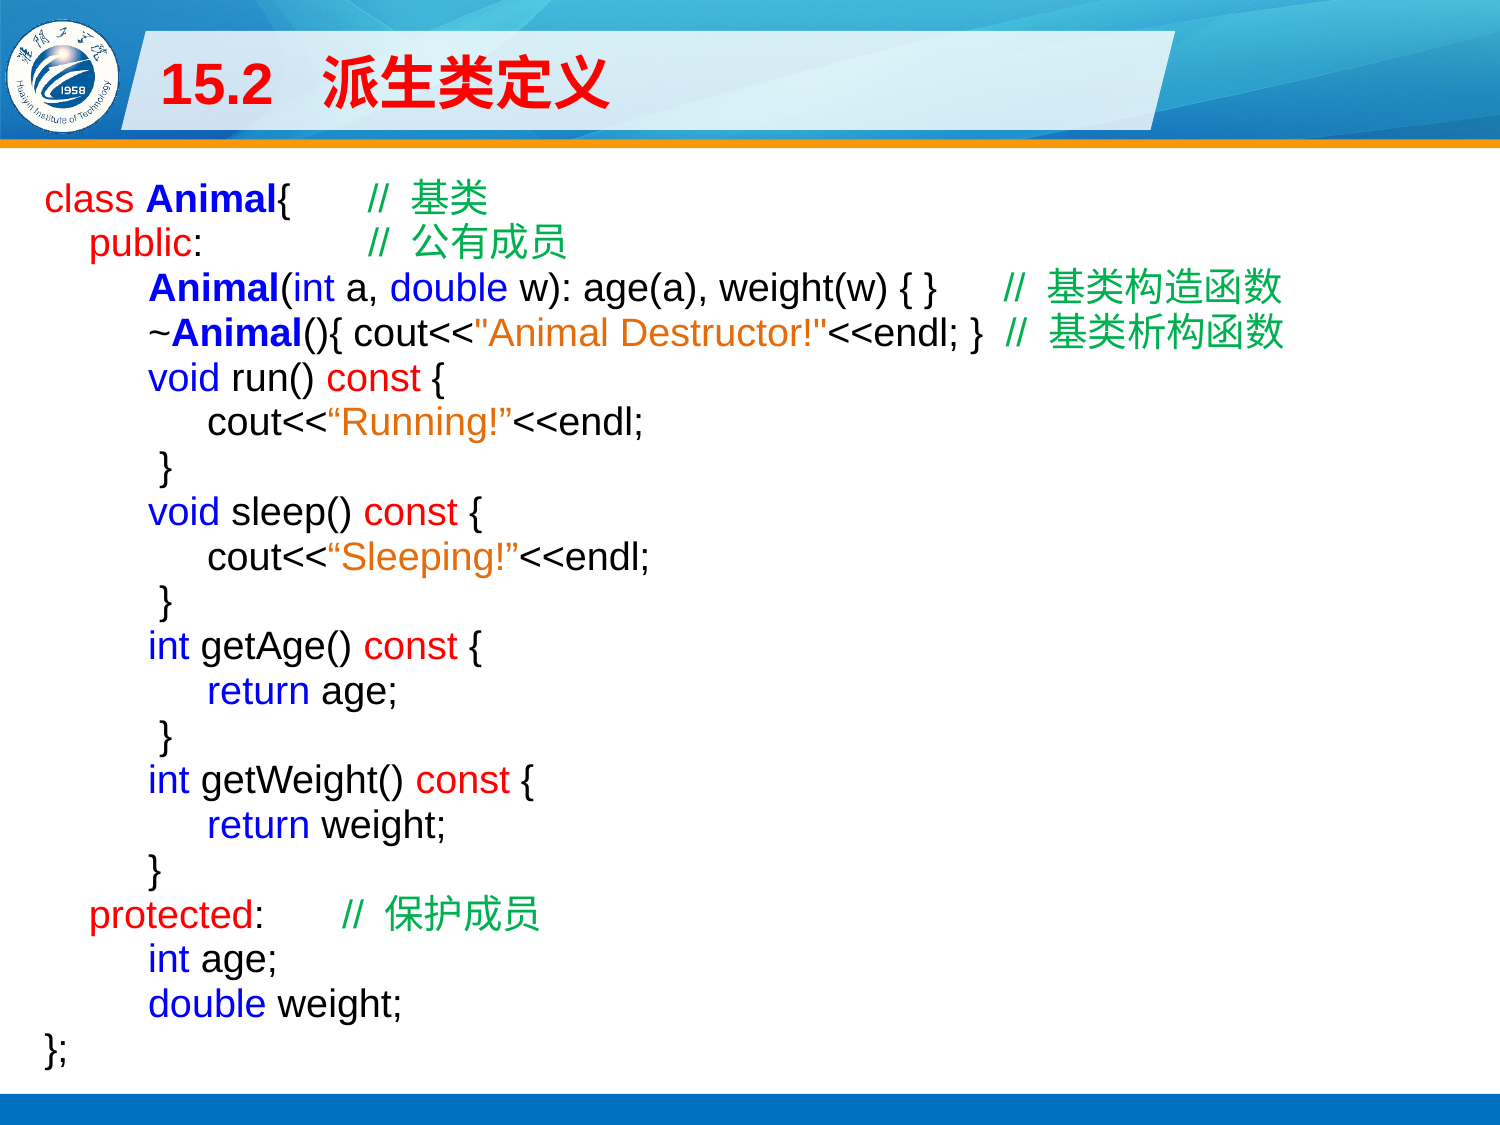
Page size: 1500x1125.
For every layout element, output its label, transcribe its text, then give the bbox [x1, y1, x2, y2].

title 15.2 派生类定义 [145, 39, 1176, 123]
picture [0, 0, 1500, 139]
list class Animal{ // 基类 public: // 公有成员 Animal(int a, double w): age(a), weight(w) { } // 基类构造函数 ~Animal(){ cout<<"Animal Destructor!"<<endl; } // 基类析构函数 void run() const { cout<<“Running!”<<endl; } void sleep() const { cout<<“Sleeping!”<<endl; } int getAge() const { return age; } int getWeight() const { return weight; } protected: // 保护成员 int age; double weight; }; [29, 170, 1424, 1106]
